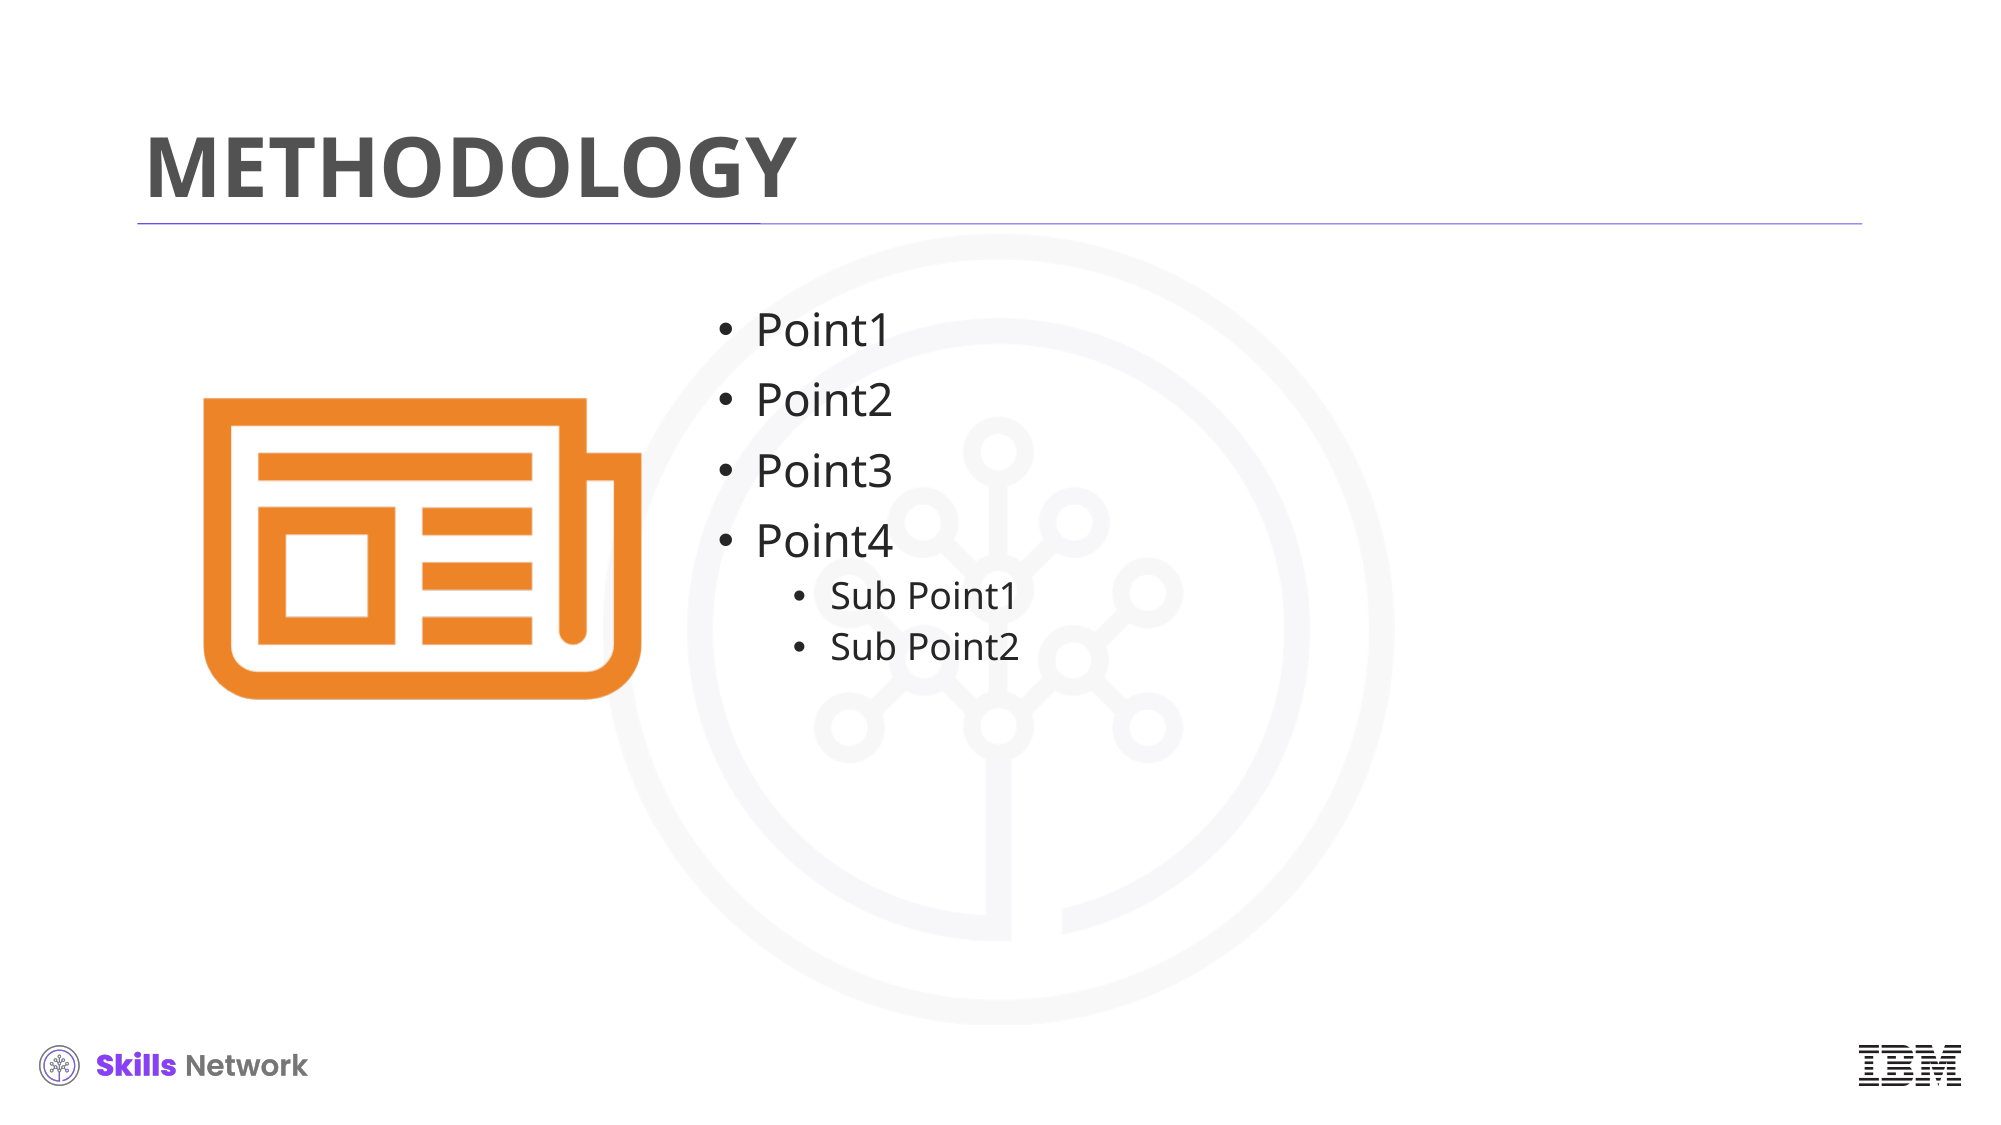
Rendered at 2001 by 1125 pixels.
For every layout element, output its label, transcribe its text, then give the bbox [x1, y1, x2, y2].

picture [160, 300, 685, 825]
title METHODOLOGY [128, 61, 1315, 280]
picture [39, 1045, 308, 1086]
text_box Point1 Point2 Point3 Point4 Sub Point1 Sub Point2 [702, 299, 1863, 1014]
picture [1859, 1045, 1961, 1086]
